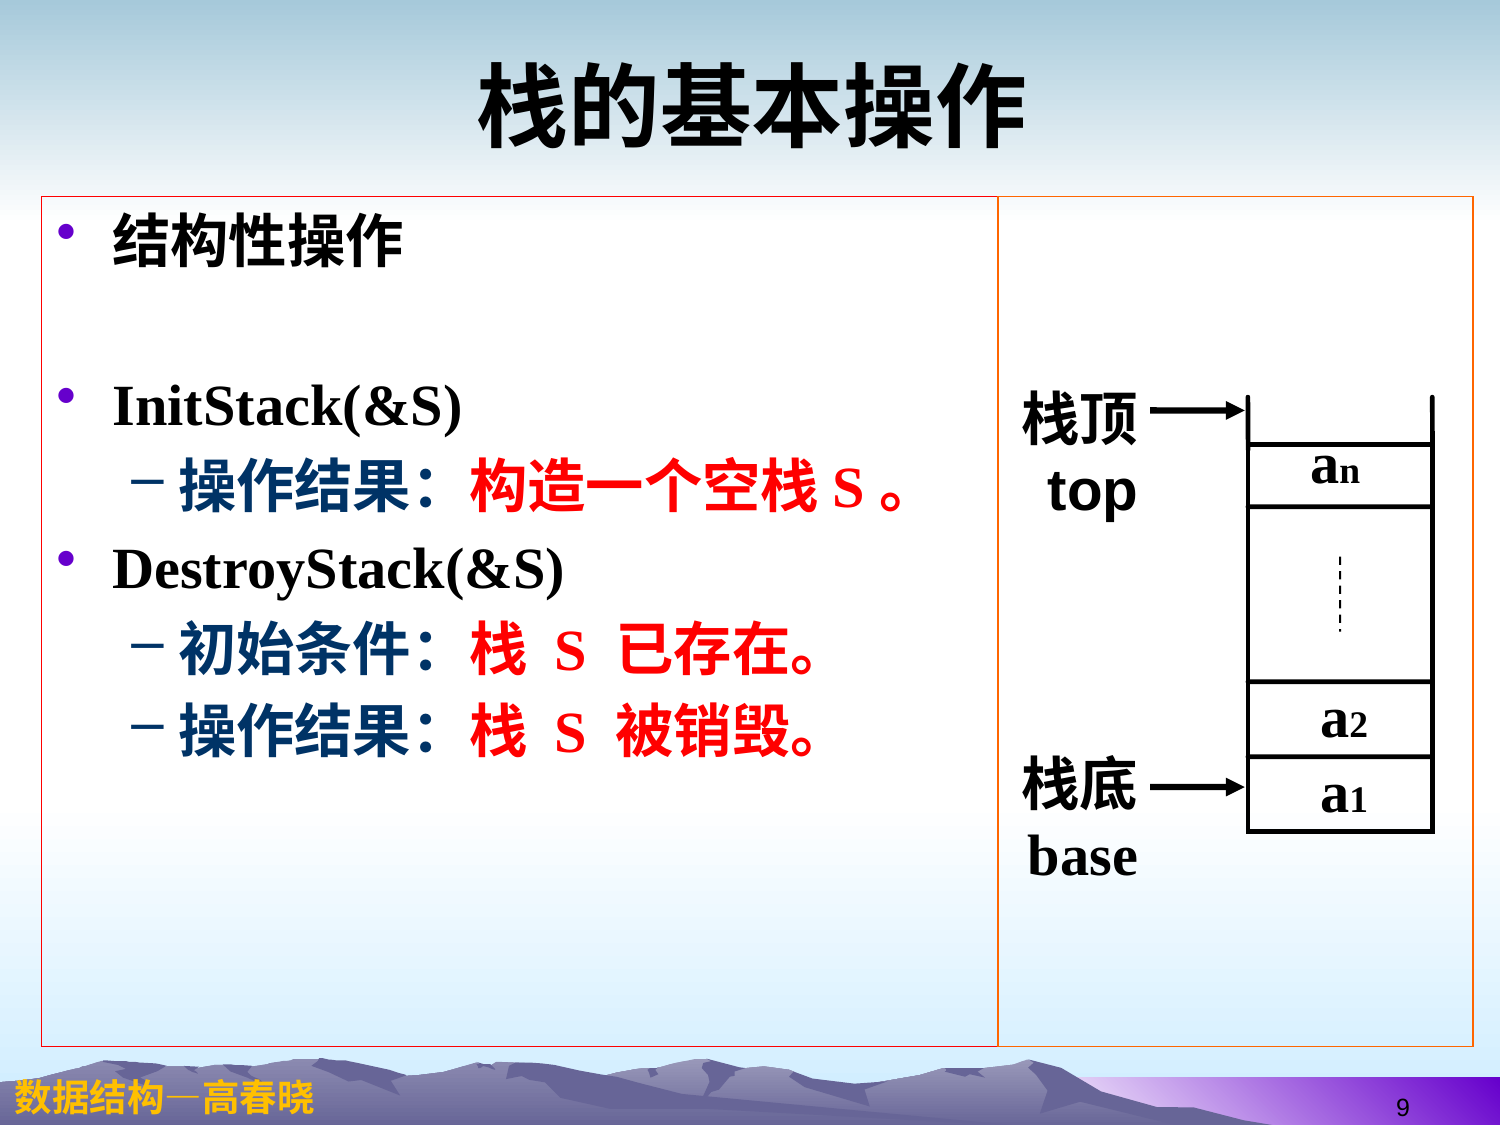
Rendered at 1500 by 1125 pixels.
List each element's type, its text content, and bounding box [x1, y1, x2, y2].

title 栈的基本操作 [76, 18, 1428, 188]
text_box [997, 196, 1473, 1047]
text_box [972, 374, 1245, 532]
list 结构性操作 InitStack(&S) 操作结果：构造一个空栈S。 DestroyStack(&S) 初始条件：栈 S 已存在。 操作结果：栈 S 被销毁。 [41, 196, 997, 1047]
slide_number 9 [1074, 1054, 1426, 1125]
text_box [1247, 396, 1433, 832]
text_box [949, 739, 1245, 897]
